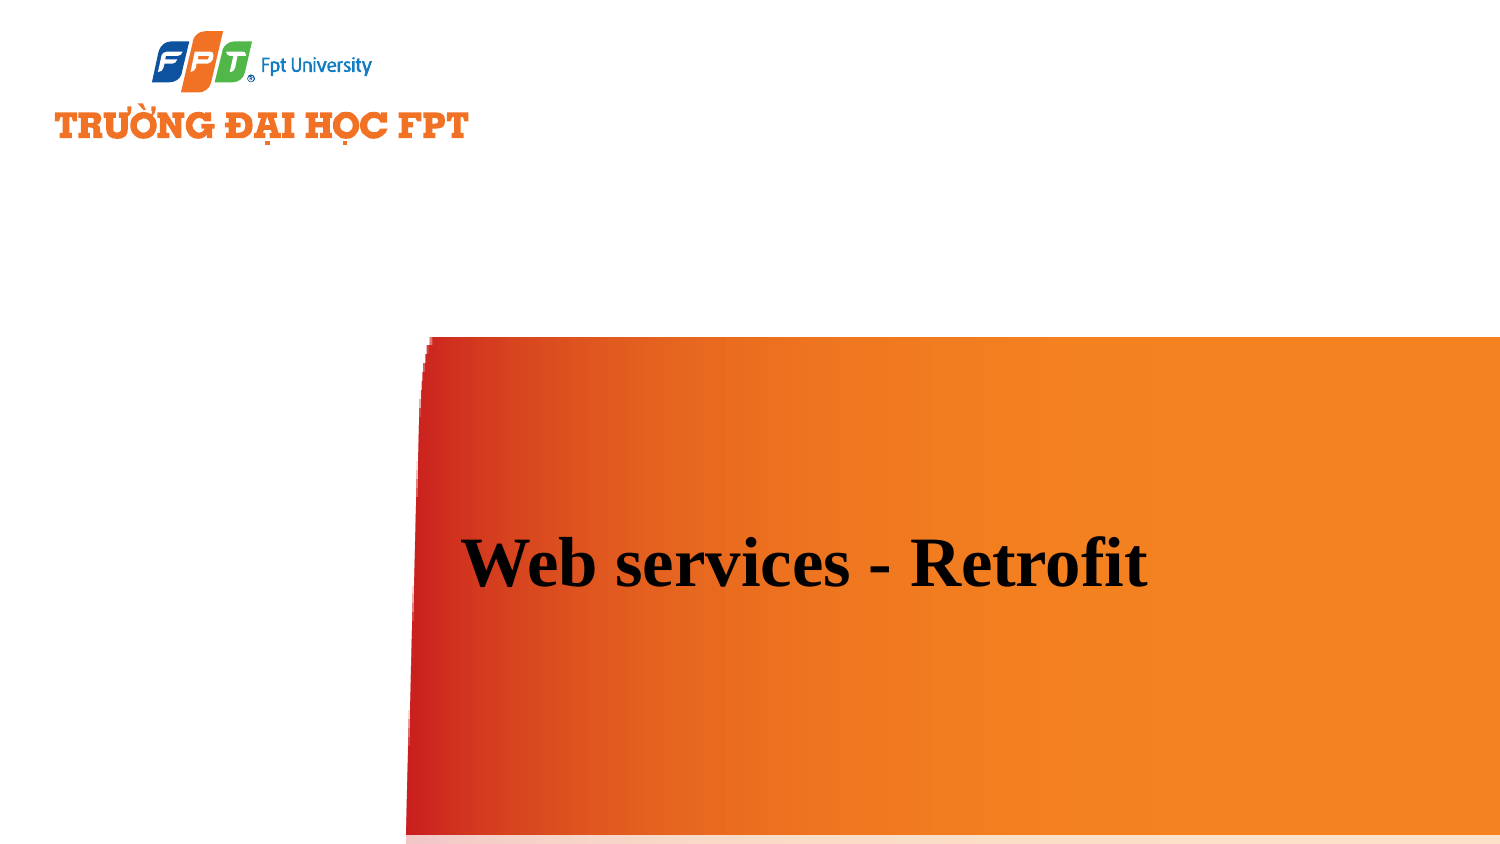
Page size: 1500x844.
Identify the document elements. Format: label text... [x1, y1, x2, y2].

picture [406, 337, 1500, 844]
title Web services - Retrofit [445, 390, 1479, 616]
